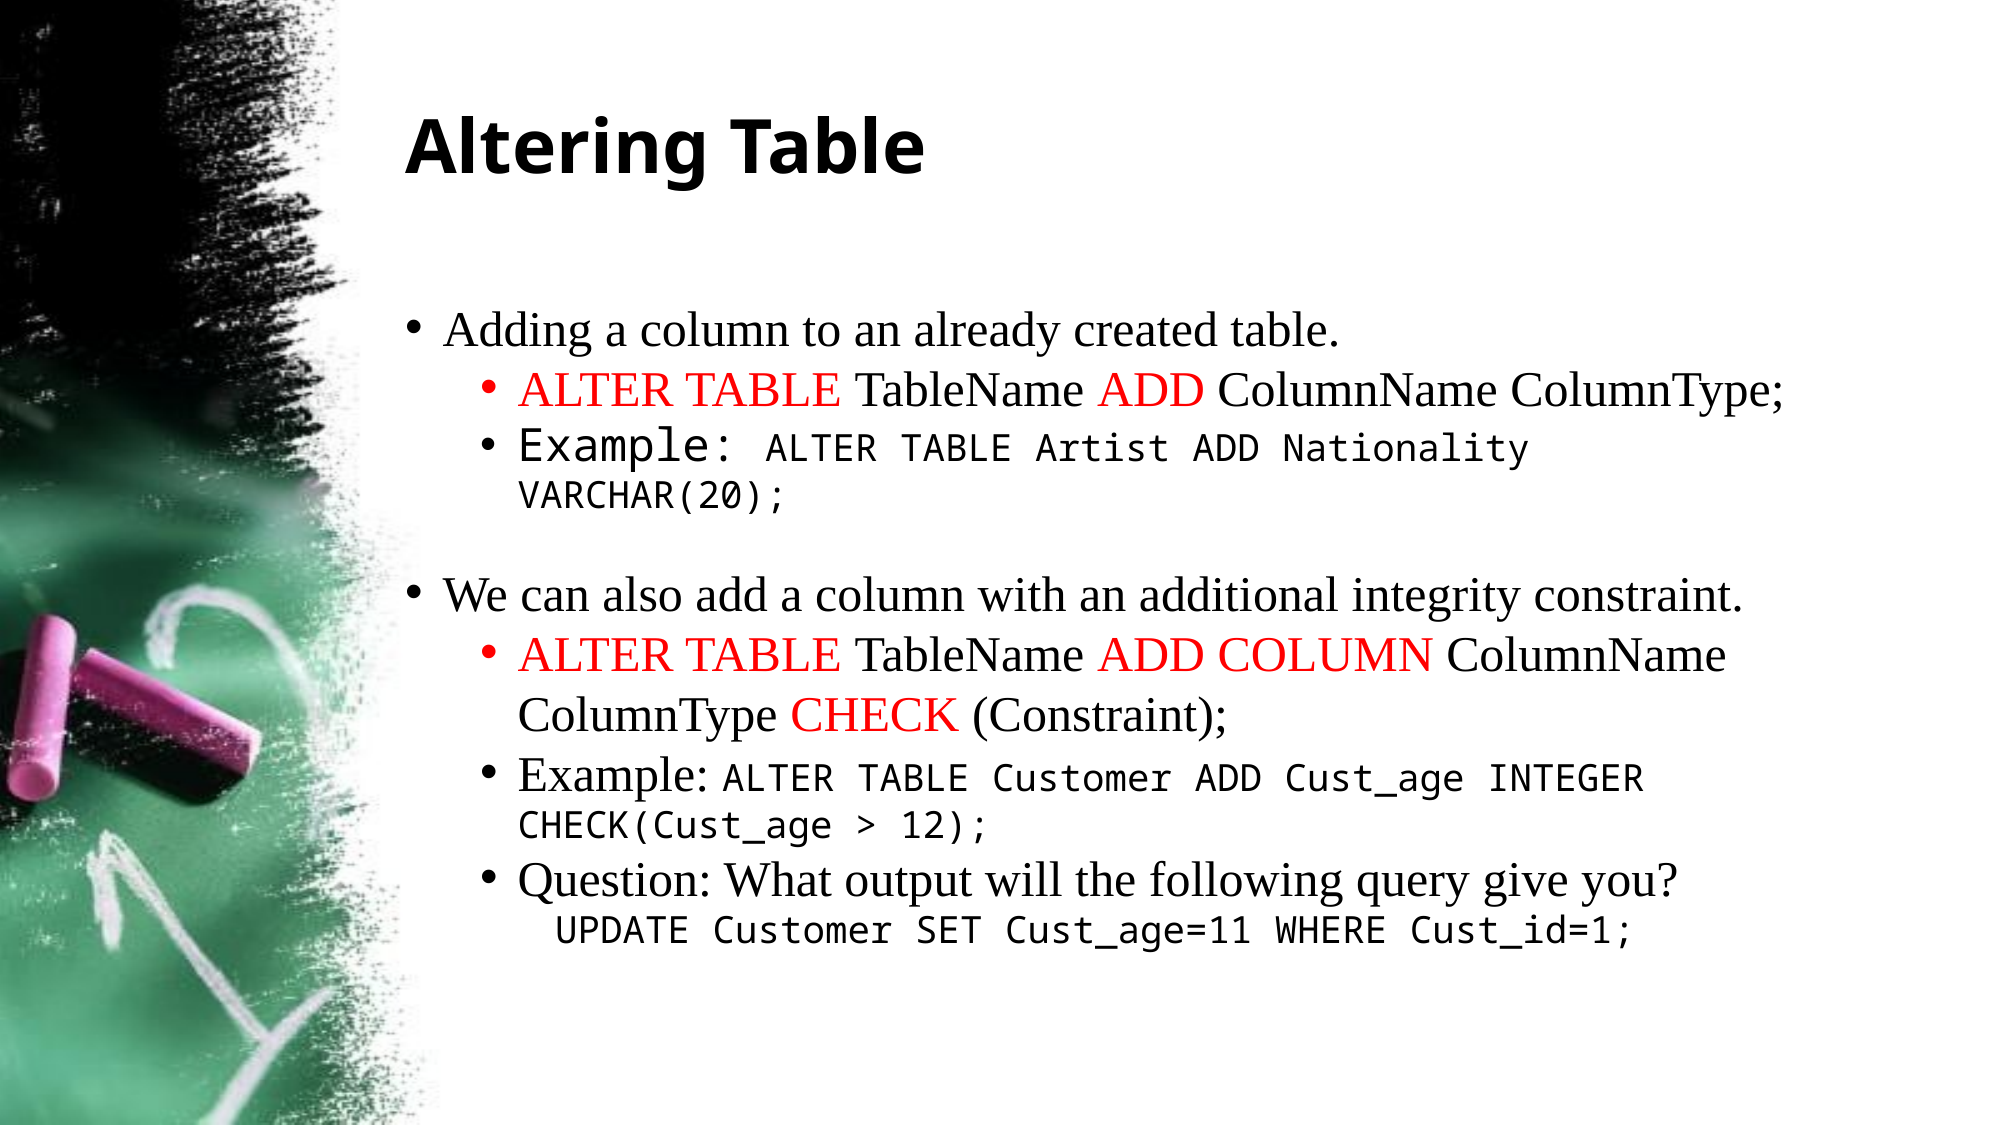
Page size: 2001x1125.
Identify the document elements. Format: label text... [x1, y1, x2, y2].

list Adding a column to an already created table. ALTER TABLE TableName ADD ColumnName ColumnType; Example: ALTER TABLE Artist ADD Nationality VARCHAR(20); We can also add a column with an additional integrity constraint. ALTER TABLE TableName ADD COLUMN ColumnName ColumnType CHECK (Constraint); Example: ALTER TABLE Customer ADD Cust_age INTEGER CHECK(Cust_age > 12); Question: What output will the following query give you? UPDATE Customer SET Cust_age=11 WHERE Cust_id=1; [390, 288, 1837, 1003]
picture [0, 0, 2001, 1125]
title Altering Table [390, 40, 1789, 259]
